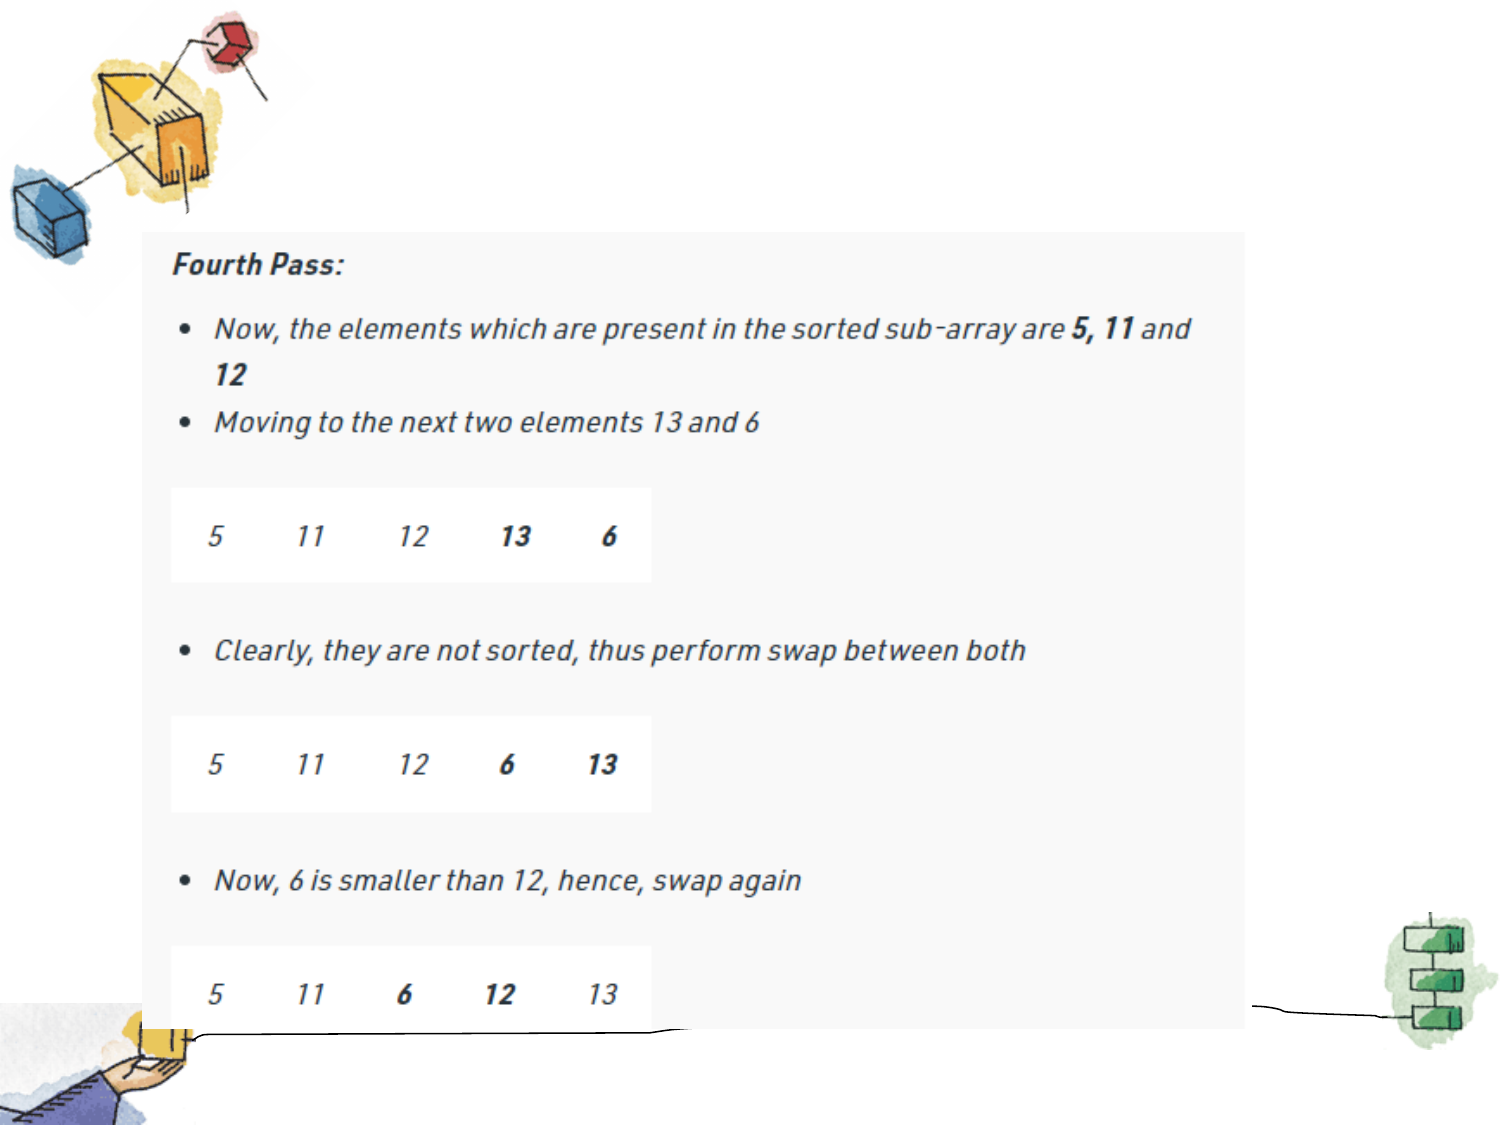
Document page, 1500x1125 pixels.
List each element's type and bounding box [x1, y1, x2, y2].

picture [1382, 912, 1500, 1050]
list [142, 232, 1252, 1030]
picture [0, 0, 314, 316]
picture [0, 1003, 196, 1125]
